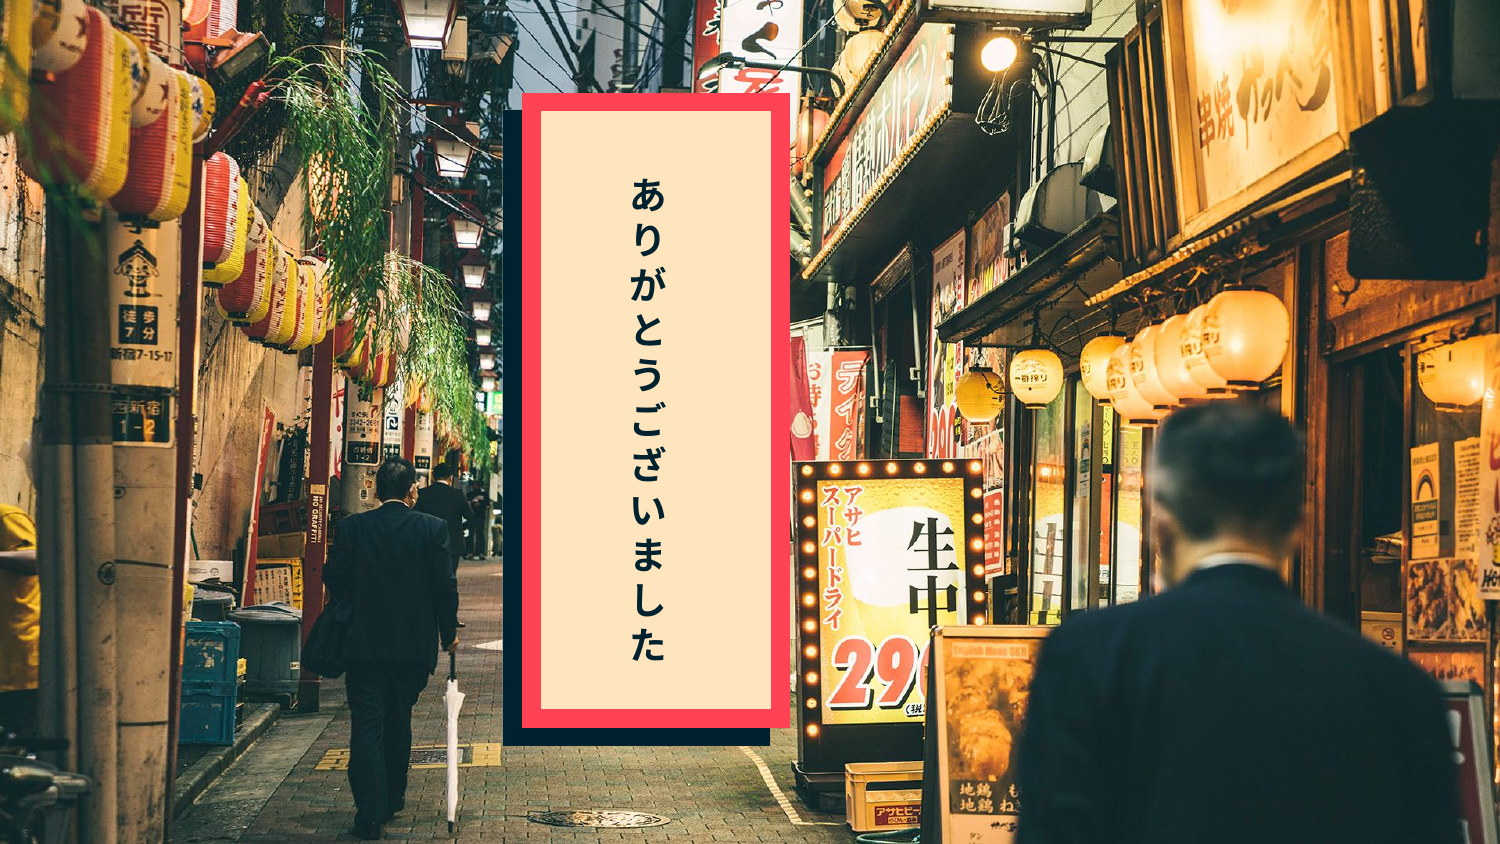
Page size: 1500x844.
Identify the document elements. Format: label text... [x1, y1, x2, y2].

title あ り が と う ご ざ い ま し た [522, 93, 790, 728]
picture [0, 0, 1500, 844]
